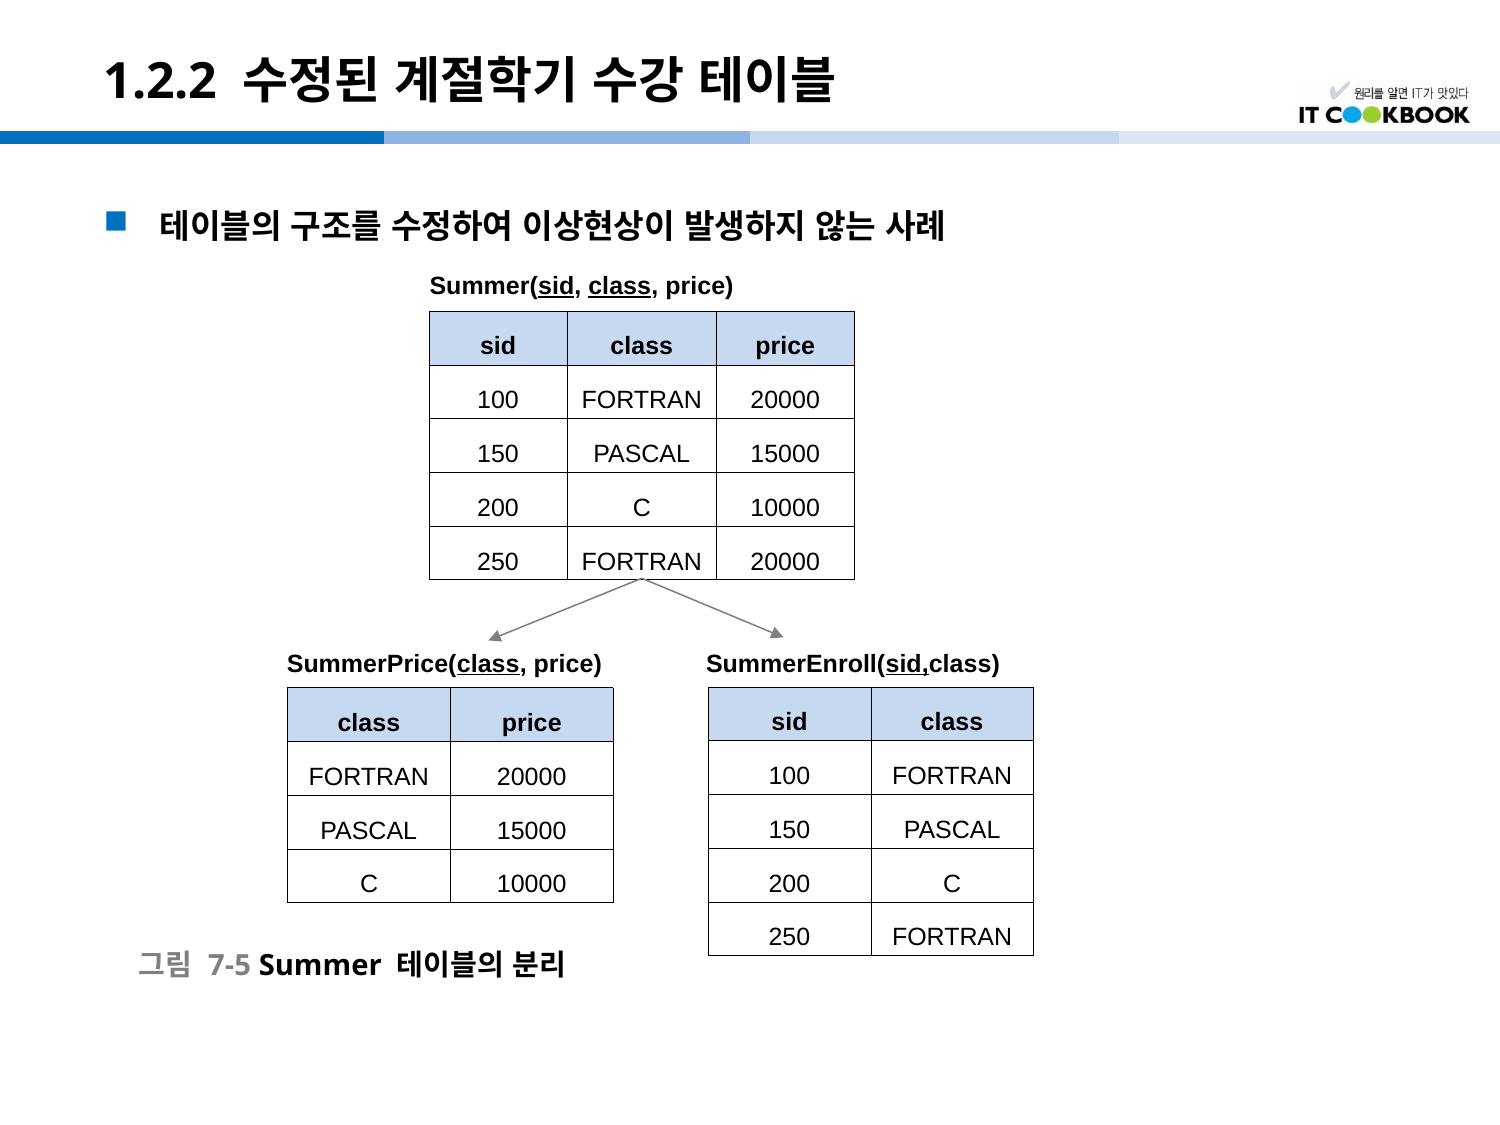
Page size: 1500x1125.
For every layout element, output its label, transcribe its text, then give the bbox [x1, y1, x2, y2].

table_header sid [709, 688, 871, 740]
title 1.2.2 수정된 계절학기 수강 테이블 [88, 32, 1330, 124]
table_cell PASCAL [288, 796, 450, 849]
table_cell PASCAL [568, 419, 716, 472]
table_cell 100 [430, 366, 567, 418]
text_box 그림 7-5 Summer 테이블의 분리 [123, 939, 432, 988]
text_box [487, 578, 639, 641]
table_header price [451, 688, 613, 741]
table_cell 20000 [717, 366, 854, 418]
table_cell 250 [709, 903, 871, 955]
table_cell FORTRAN [288, 742, 450, 795]
table_header sid [430, 312, 567, 365]
table_cell FORTRAN [568, 366, 716, 418]
table_cell 250 [430, 527, 567, 579]
table_cell FORTRAN [872, 903, 1033, 955]
table_cell 200 [709, 849, 871, 902]
table_header class [872, 688, 1033, 740]
table_header price [717, 312, 854, 365]
list 테이블의 구조를 수정하여 이상현상이 발생하지 않는 사례 [88, 177, 1412, 1077]
text_box SummerEnroll(sid,class) [691, 639, 1015, 685]
table_cell 15000 [451, 796, 613, 849]
table_cell 20000 [451, 742, 613, 795]
table_cell C [288, 850, 450, 902]
table_cell 200 [430, 473, 567, 526]
text_box SummerPrice(class, price) [272, 639, 617, 685]
table_cell 100 [709, 741, 871, 794]
text_box Summer(sid, class, price) [414, 262, 749, 308]
picture [1295, 78, 1473, 125]
table_cell FORTRAN [872, 741, 1033, 794]
table_cell 10000 [717, 473, 854, 526]
table_cell FORTRAN [568, 527, 716, 576]
table_cell 10000 [451, 850, 613, 902]
table_cell C [568, 473, 716, 526]
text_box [641, 577, 784, 638]
table_cell 150 [430, 419, 567, 472]
table_header class [568, 312, 716, 365]
table_cell 150 [709, 795, 871, 848]
table_cell 15000 [717, 419, 854, 472]
table_cell PASCAL [872, 795, 1033, 848]
table_cell C [872, 849, 1033, 902]
table_header class [288, 688, 450, 741]
table_cell 20000 [717, 527, 854, 579]
